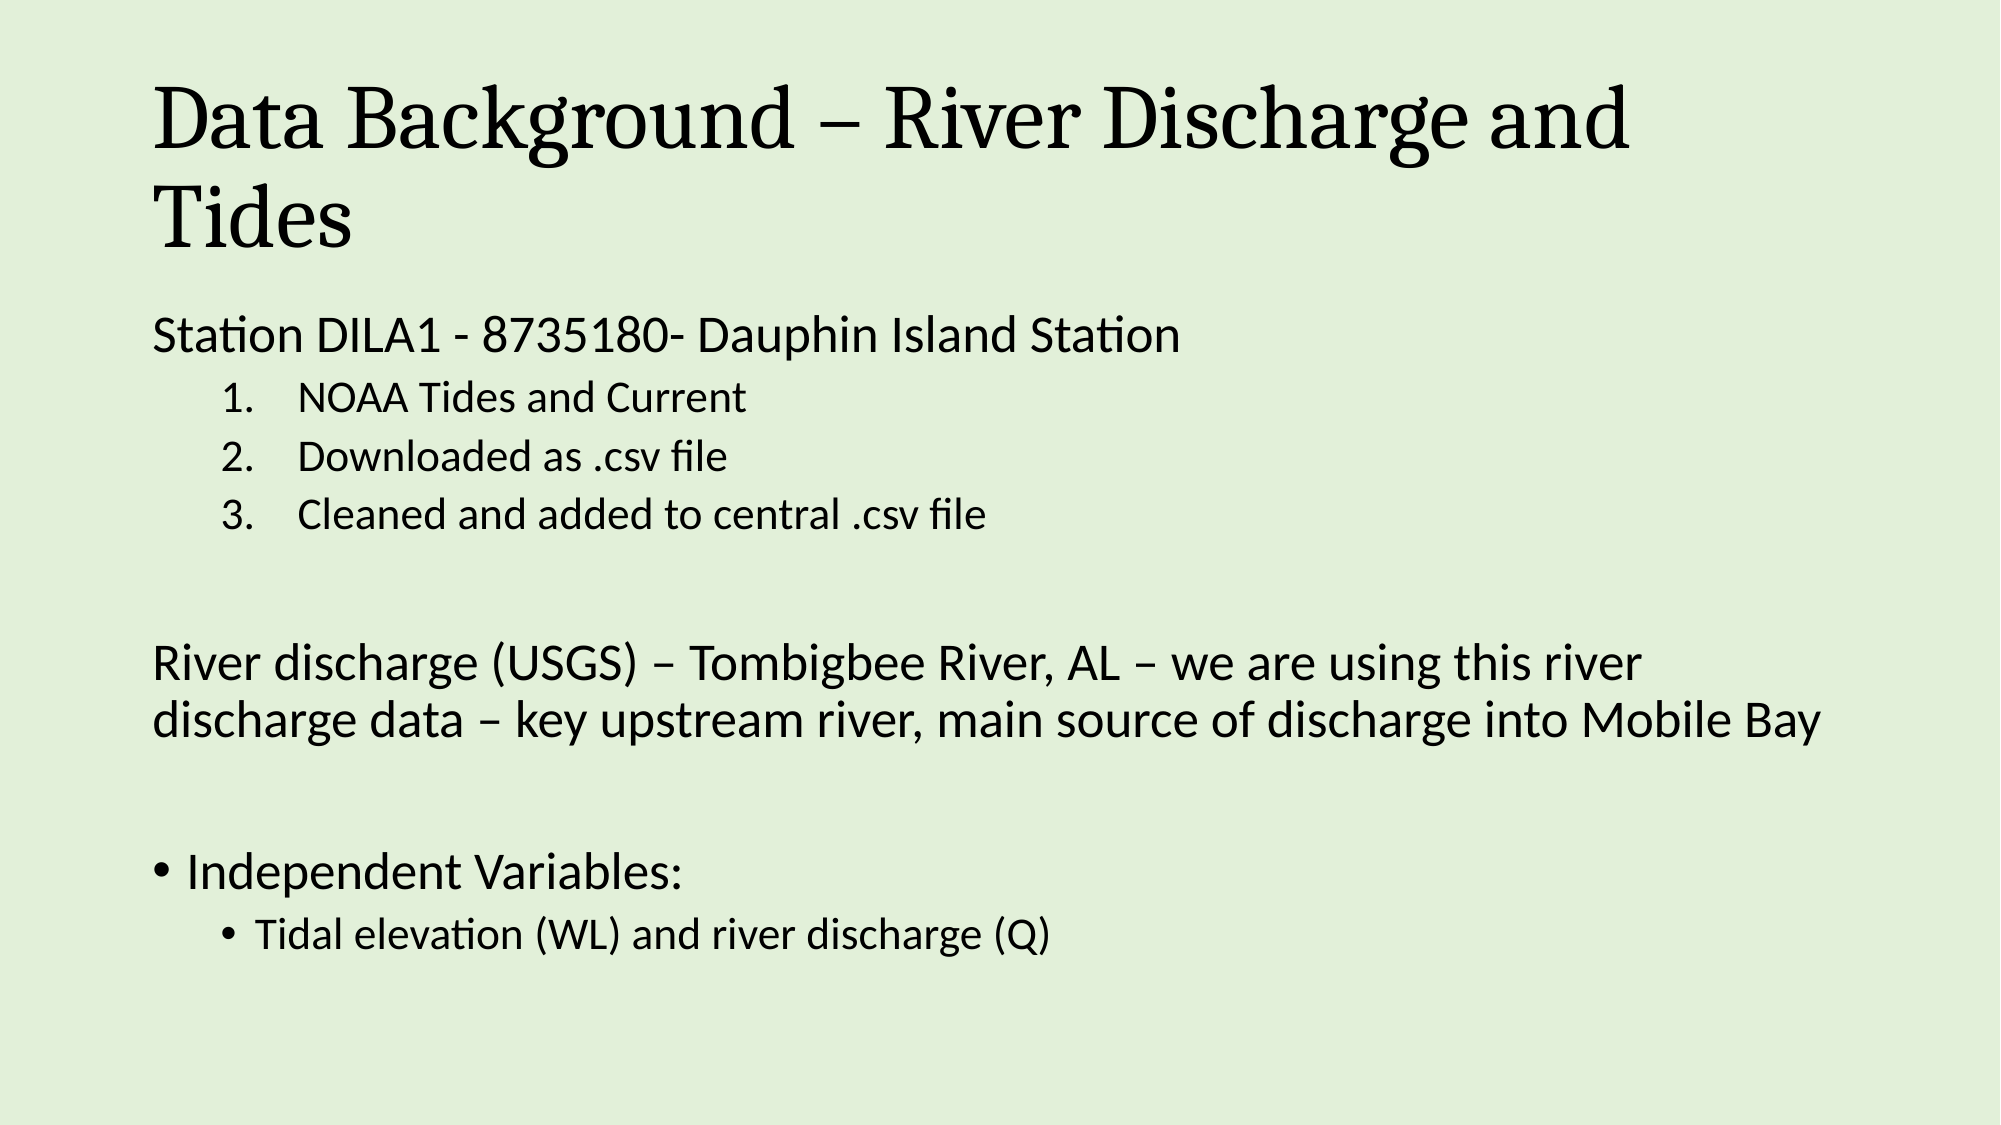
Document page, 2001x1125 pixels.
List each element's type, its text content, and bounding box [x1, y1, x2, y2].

title Data Background – River Discharge and Tides [137, 59, 1863, 278]
list Station DILA1 - 8735180- Dauphin Island Station NOAA Tides and Current Downloaded as .csv file Cleaned and added to central .csv file River discharge (USGS) – Tombigbee River, AL – we are using this river discharge data – key upstream river, main source of discharge into Mobile Bay Independent Variables: Tidal elevation (WL) and river discharge (Q) [137, 299, 1863, 1014]
